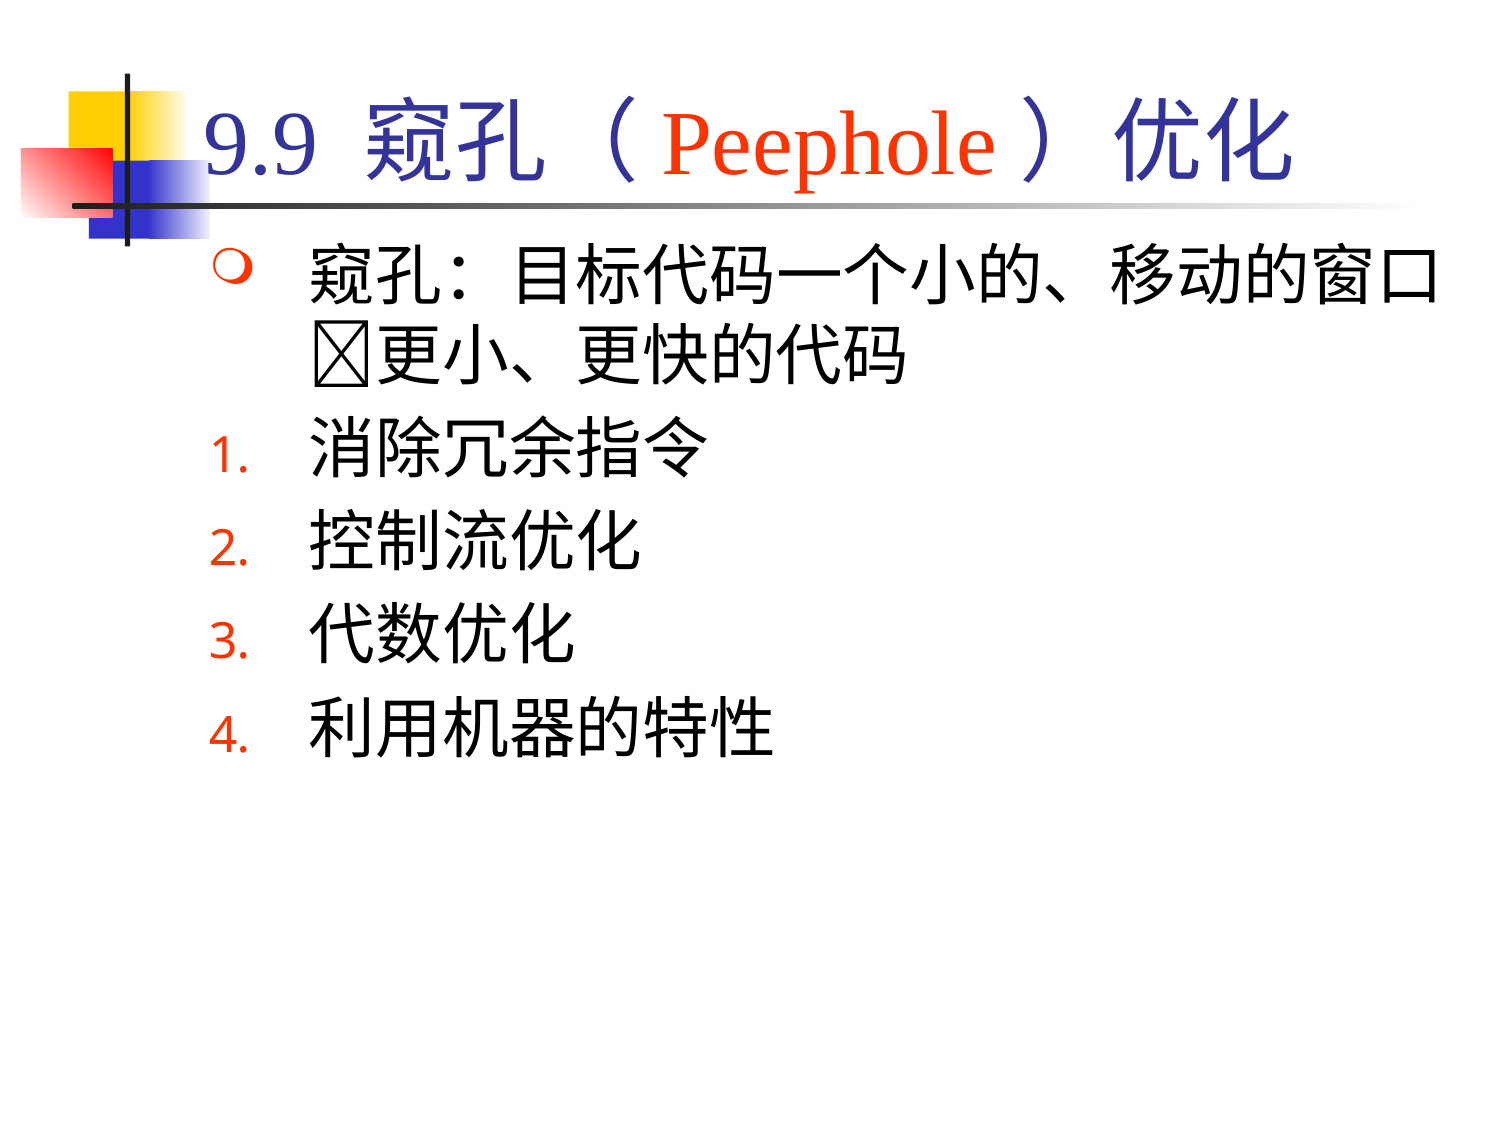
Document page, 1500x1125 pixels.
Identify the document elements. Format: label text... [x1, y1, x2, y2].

title 9.9 窥孔（Peephole）优化 [188, 12, 1468, 200]
list 窥孔：目标代码一个小的、移动的窗口 更小、更快的代码 消除冗余指令 控制流优化 代数优化 利用机器的特性 [193, 224, 1469, 1000]
